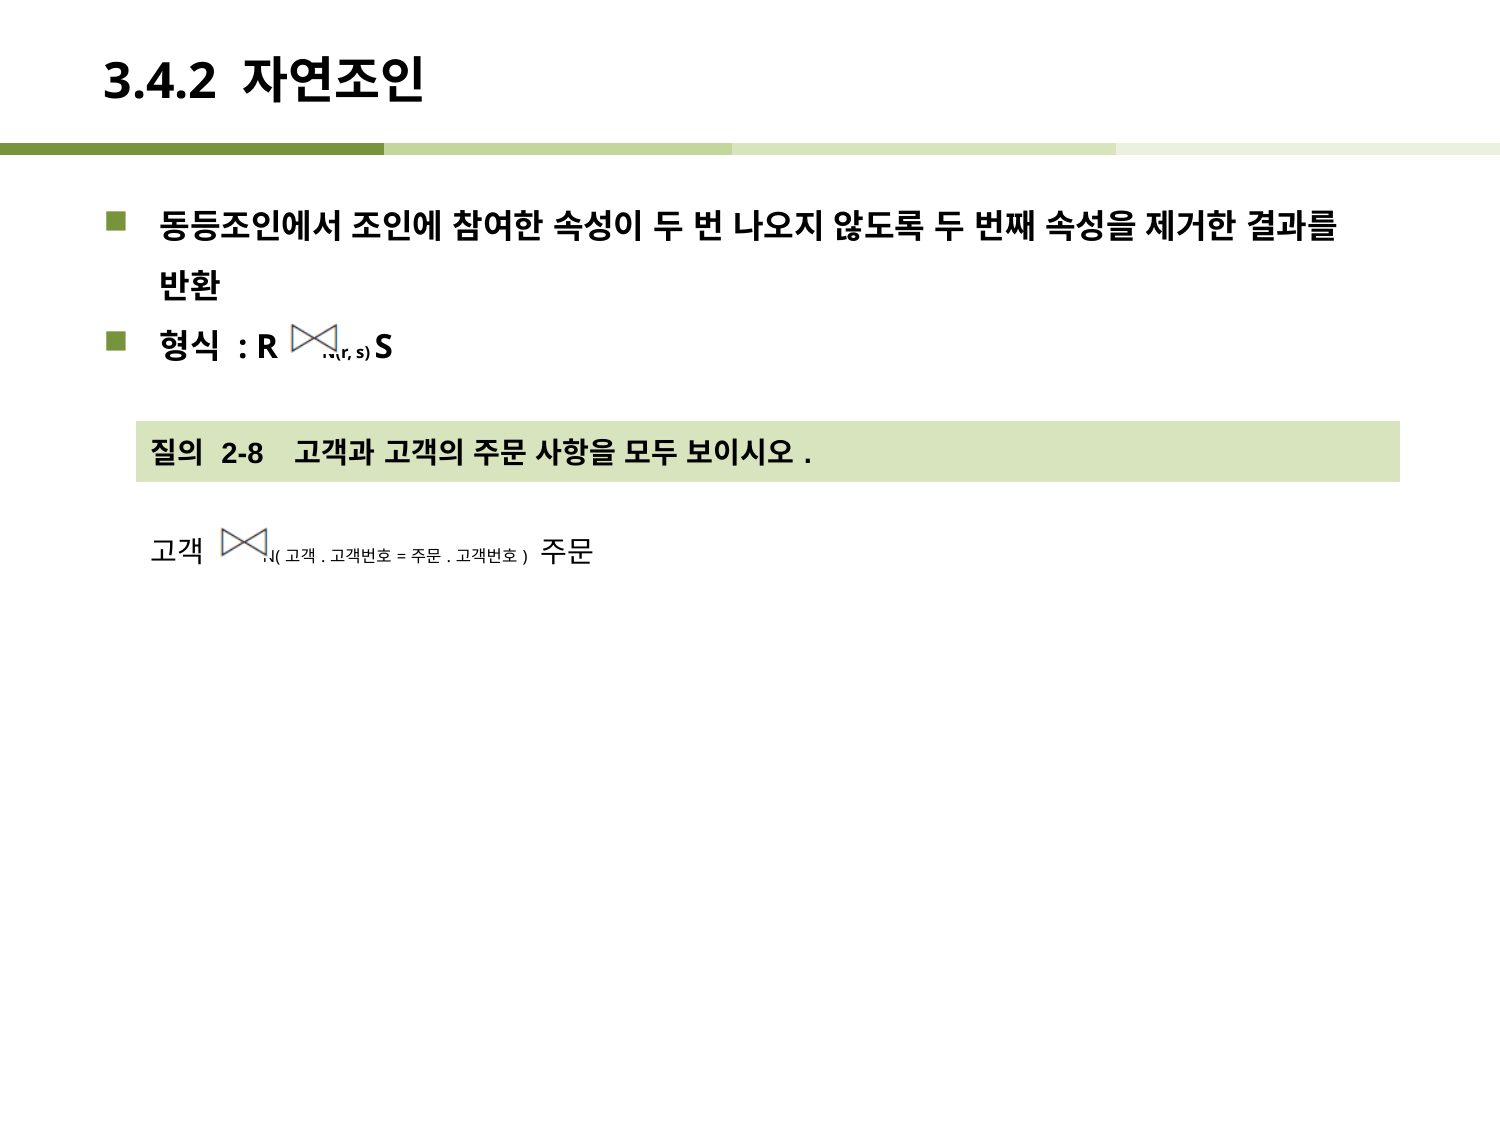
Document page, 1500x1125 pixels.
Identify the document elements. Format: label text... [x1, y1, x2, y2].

table_cell 고객 N(고객.고객번호=주문.고객번호) 주문 [136, 482, 1400, 579]
picture [217, 525, 271, 558]
title 3.4.2 자연조인 [88, 32, 1330, 124]
picture [287, 322, 341, 355]
list 동등조인에서 조인에 참여한 속성이 두 번 나오지 않도록 두 번째 속성을 제거한 결과를 반환 형식 : R N(r, s) S [88, 177, 1412, 1077]
table_header 질의 2-8 고객과 고객의 주문 사항을 모두 보이시오. [136, 421, 1400, 482]
